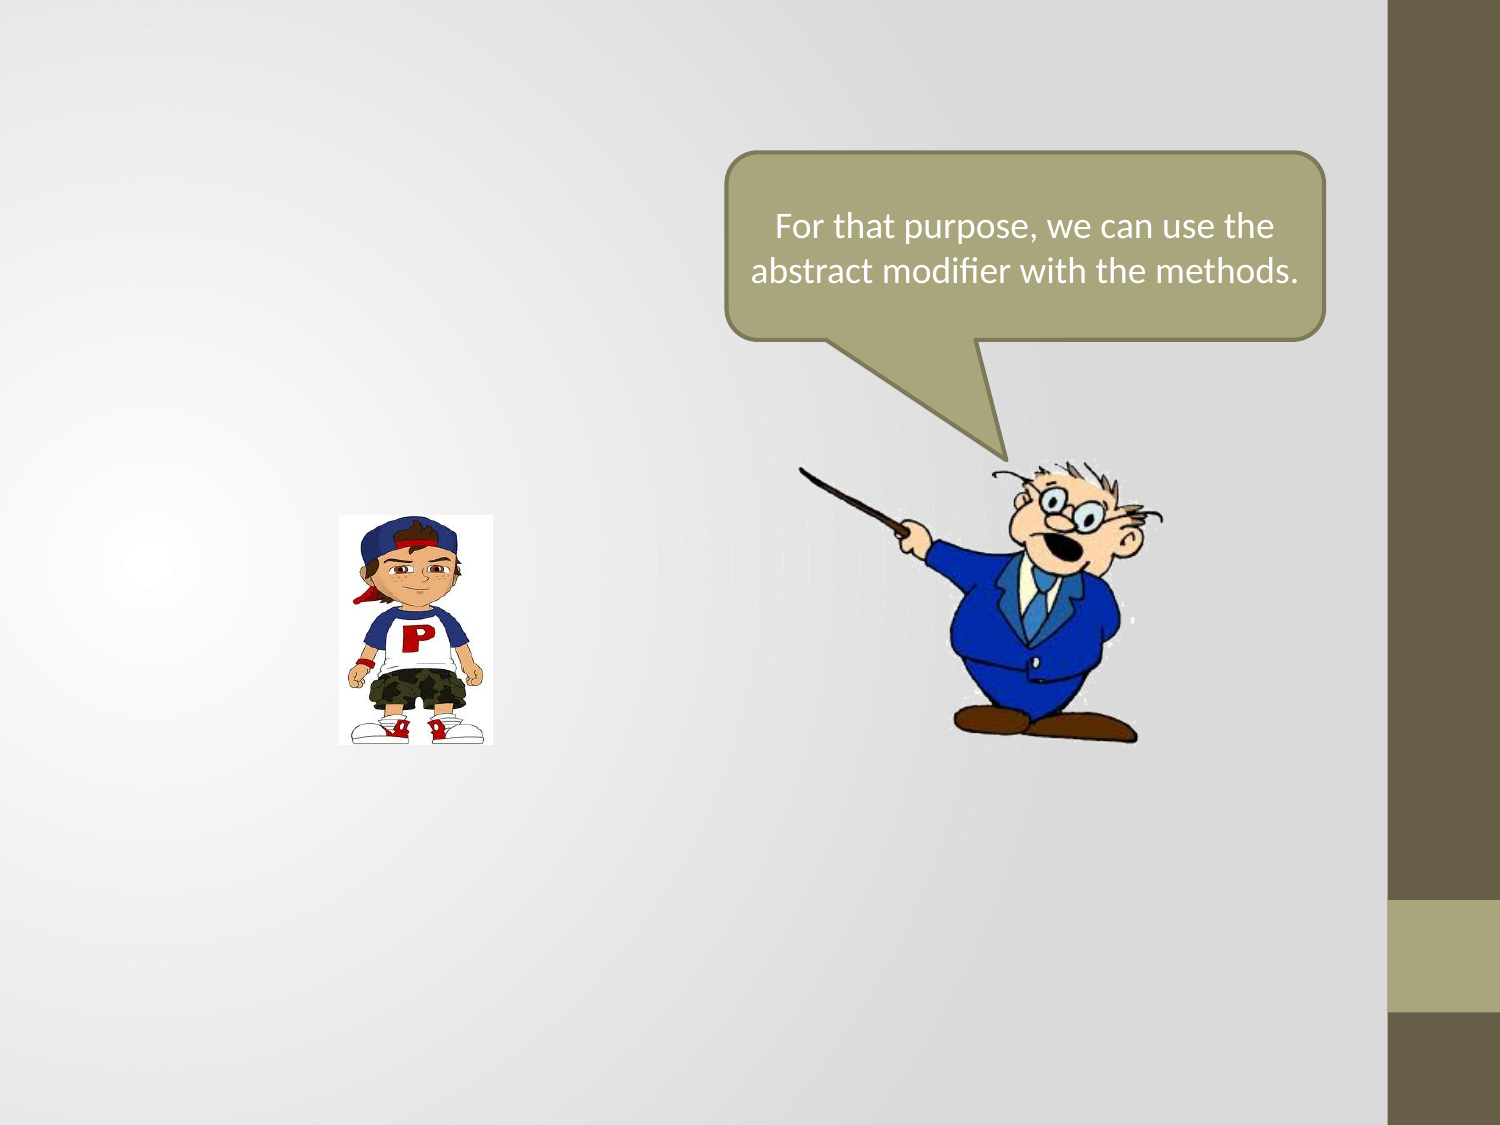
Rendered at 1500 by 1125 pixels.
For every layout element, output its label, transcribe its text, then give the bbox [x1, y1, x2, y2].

picture [786, 432, 1173, 755]
picture [339, 515, 493, 746]
text_box For that purpose, we can use the abstract modifier with the methods. [724, 150, 1327, 426]
